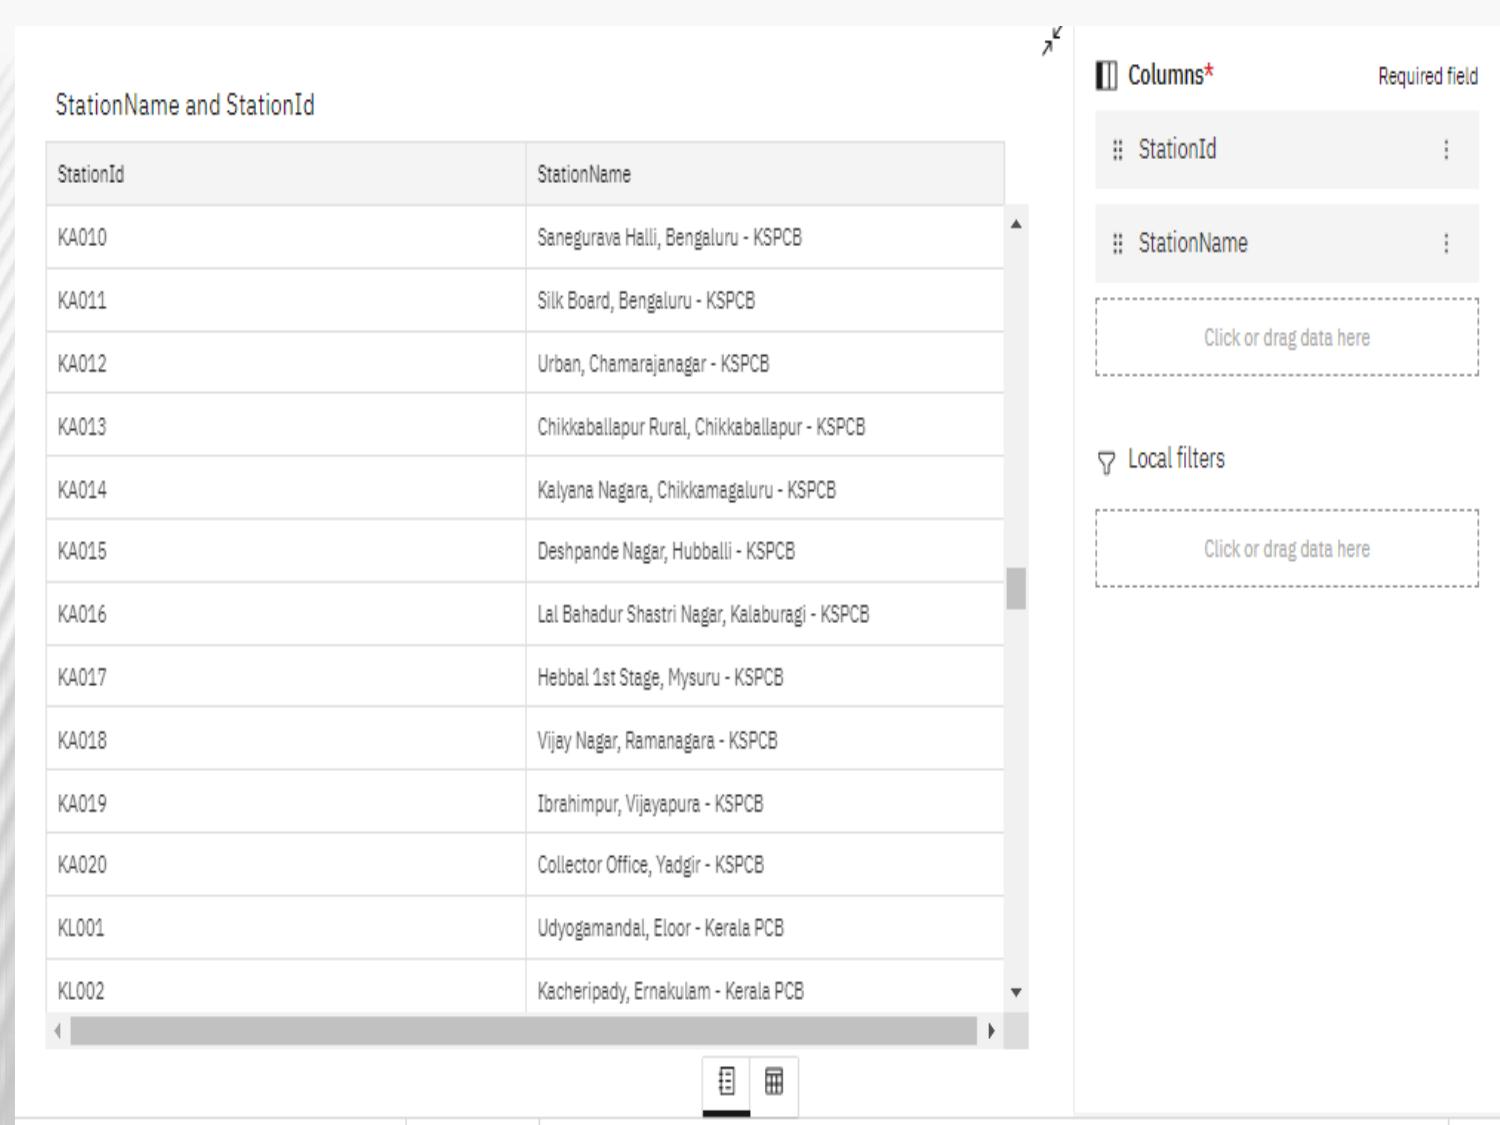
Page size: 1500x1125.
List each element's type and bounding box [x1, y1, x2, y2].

list [14, 26, 1500, 1125]
